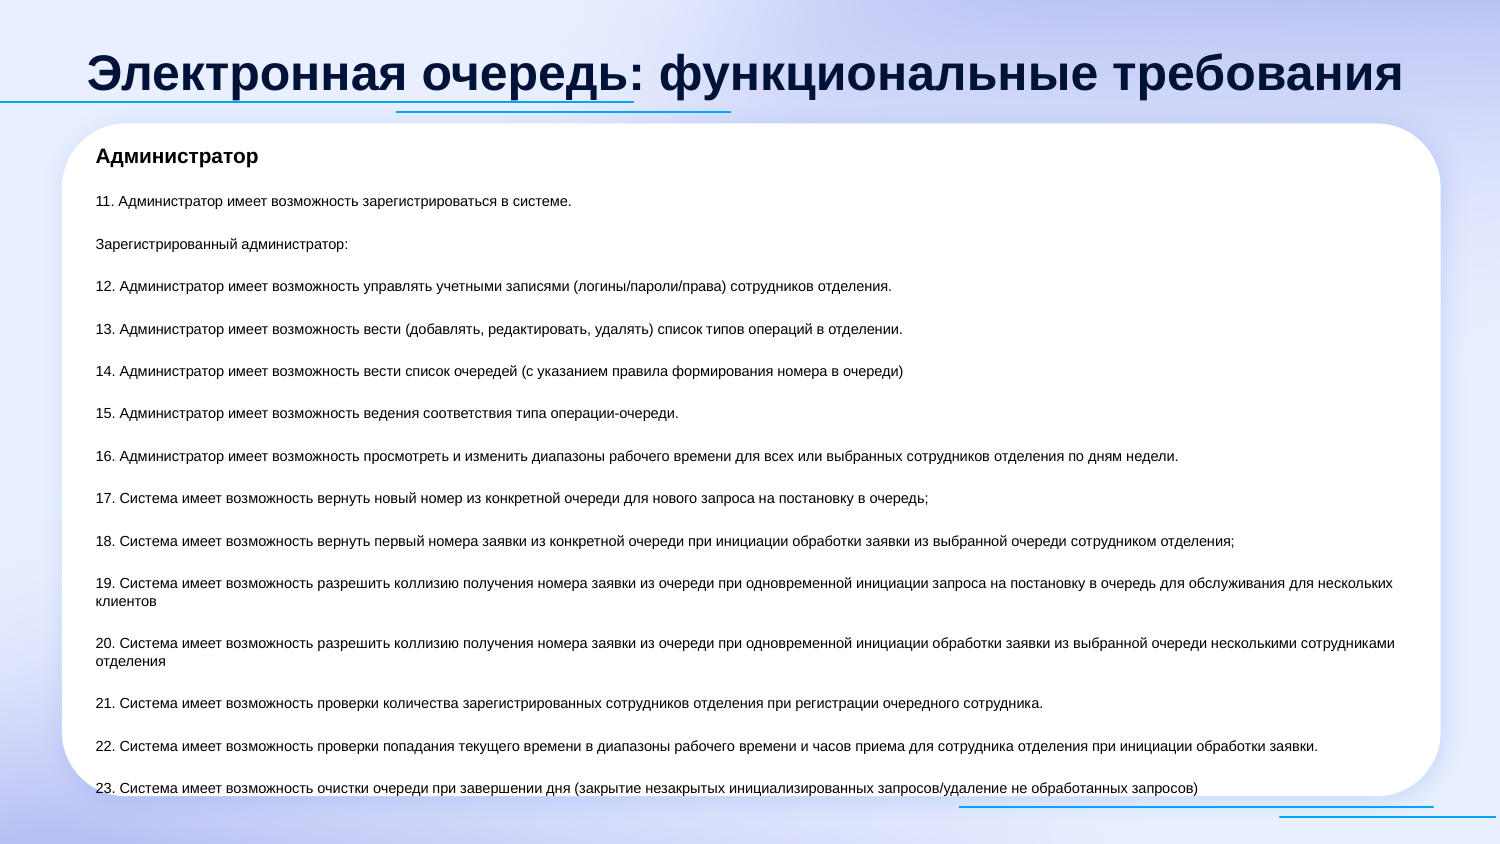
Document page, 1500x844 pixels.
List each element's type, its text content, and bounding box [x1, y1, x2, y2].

text_box Электронная очередь: функциональные требования [86, 40, 1466, 101]
picture [0, 0, 1500, 844]
text_box Администратор 11. Администратор имеет возможность зарегистрироваться в системе. Зарегистрированный администратор: 12. Администратор имеет возможность управлять учетными записями (логины/пароли/права) сотрудников отделения. 13. Администратор имеет возможность вести (добавлять, редактировать, удалять) список типов операций в отделении. 14. Администратор имеет возможность вести список очередей (с указанием правила формирования номера в очереди) 15. Администратор имеет возможность ведения соответствия типа операции-очереди. 16. Администратор имеет возможность просмотреть и изменить диапазоны рабочего времени для всех или выбранных сотрудников отделения по дням недели. 17. Система имеет возможность вернуть новый номер из конкретной очереди для нового запроса на постановку в очередь; 18. Система имеет возможность вернуть первый номера заявки из конкретной очереди при инициации обработки заявки из выбранной очереди сотрудником отделения; 19. Система имеет возможность разрешить коллизию получения номера заявки из очереди при одновременной инициации запроса на постановку в очередь для обслуживания для нескольких клиентов 20. Система имеет возможность разрешить коллизию получения номера заявки из очереди при одновременной инициации обработки заявки из выбранной очереди несколькими сотрудниками отделения 21. Система имеет возможность проверки количества зарегистрированных сотрудников отделения при регистрации очередного сотрудника. 22. Система имеет возможность проверки попадания текущего времени в диапазоны рабочего времени и часов приема для сотрудника отделения при инициации обработки заявки. 23. Система имеет возможность очистки очереди при завершении дня (закрытие незакрытых инициализированных запросов/удаление не обработанных запросов) [61, 123, 1441, 797]
